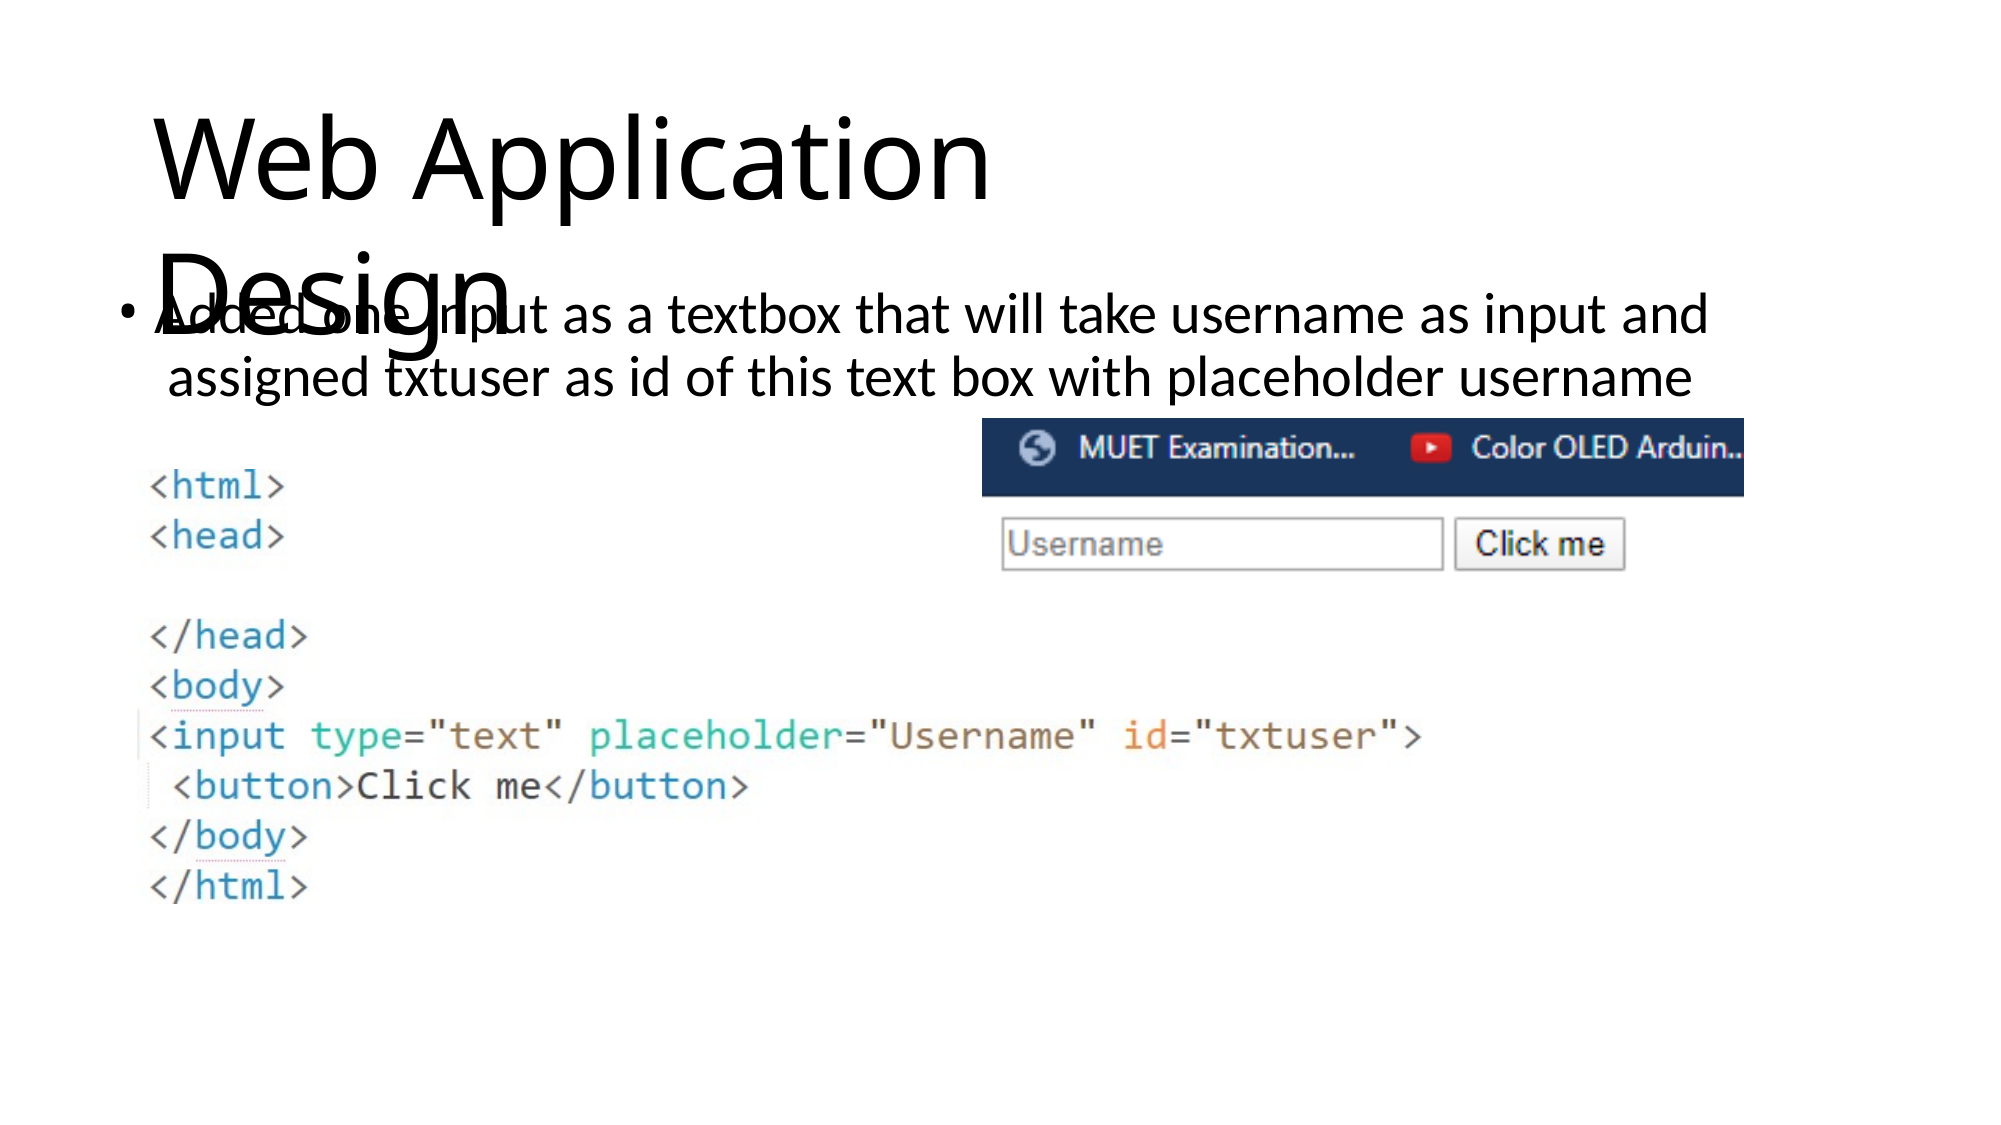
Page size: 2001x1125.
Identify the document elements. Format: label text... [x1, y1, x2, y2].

text_box Added one input as a textbox that will take username as input and assigned txtuser as id of this text box with placeholder username [115, 272, 1723, 408]
title Web Application Design [150, 85, 1208, 272]
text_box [137, 418, 1744, 904]
